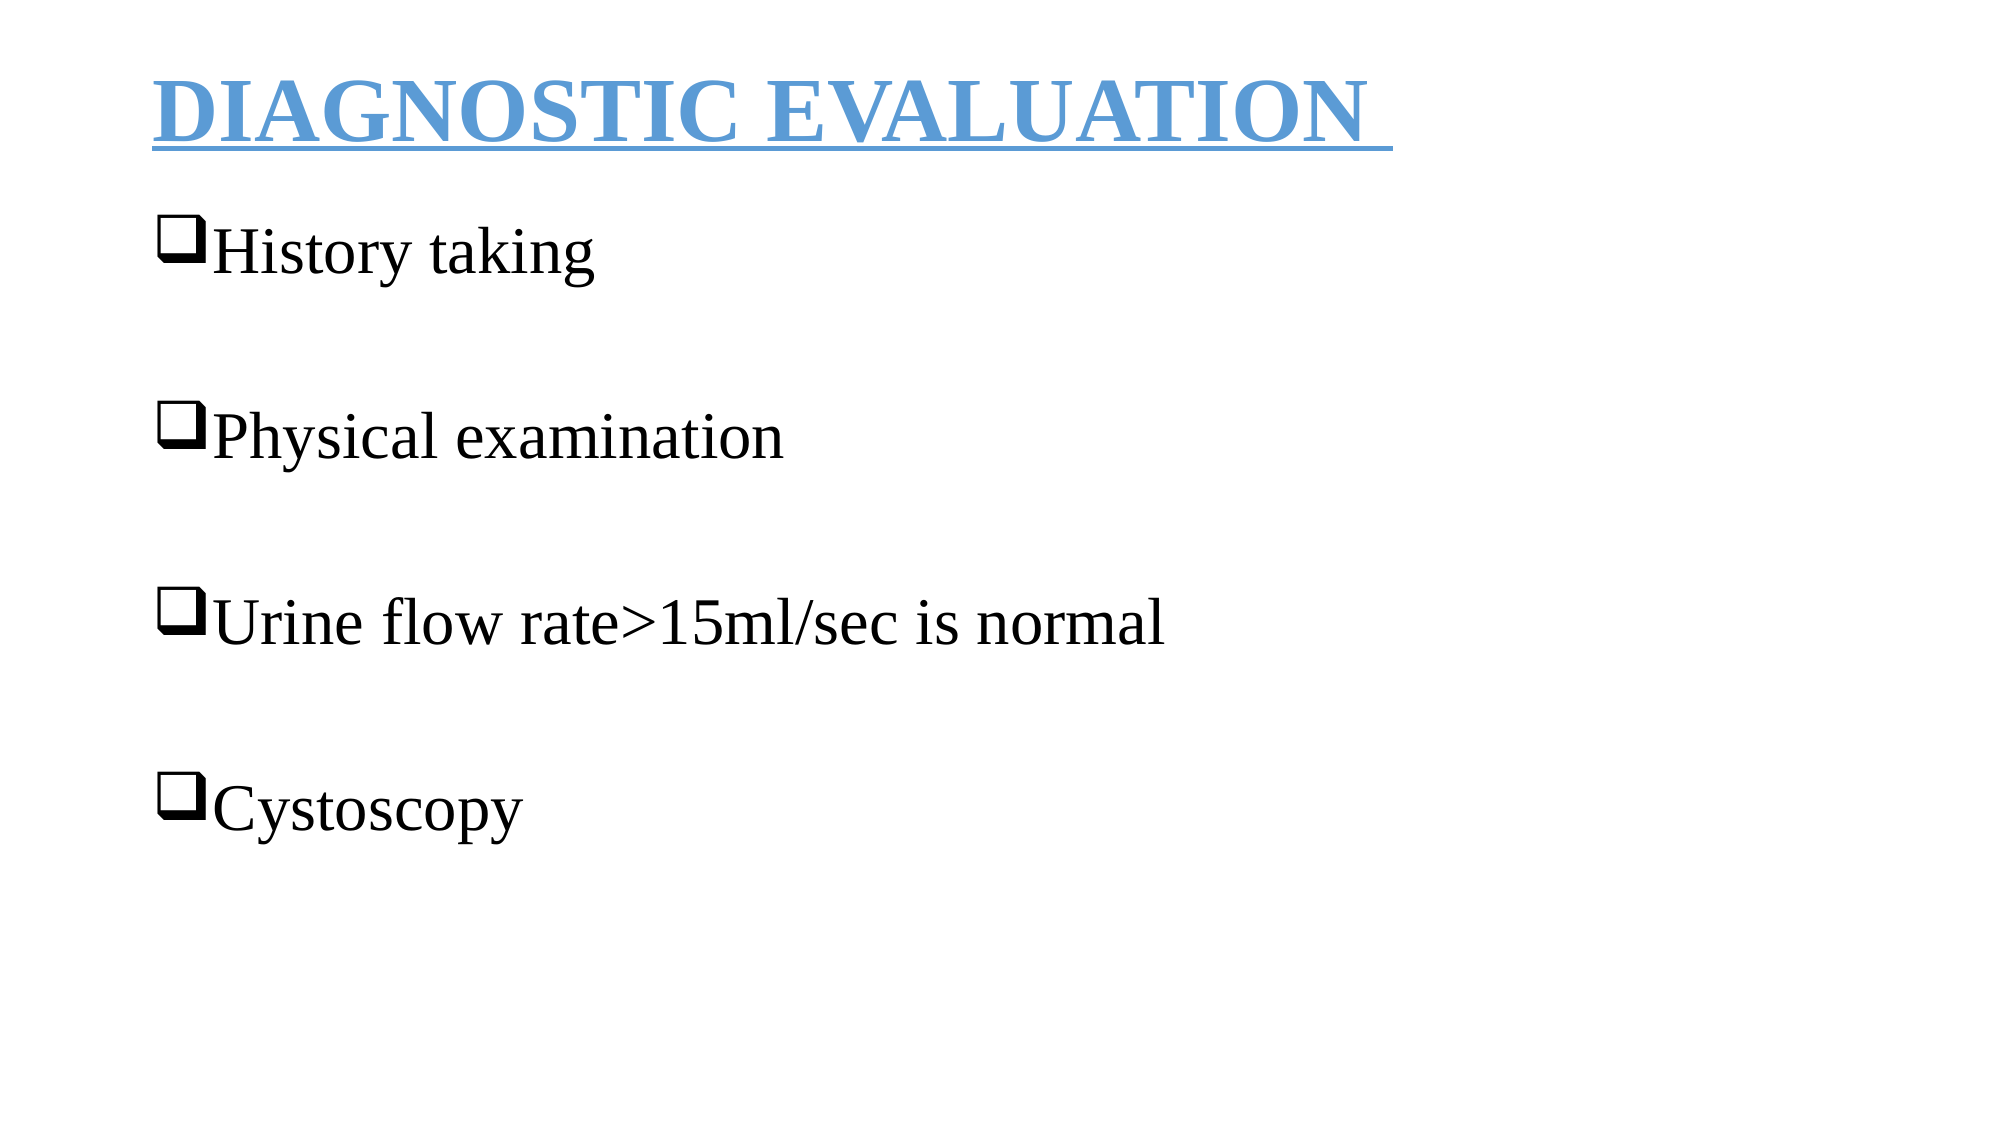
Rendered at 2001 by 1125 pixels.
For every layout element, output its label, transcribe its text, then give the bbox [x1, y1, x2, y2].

list History taking Physical examination Urine flow rate>15ml/sec is normal Cystoscopy [137, 207, 1863, 1014]
title DIAGNOSTIC EVALUATION [137, 15, 1863, 207]
